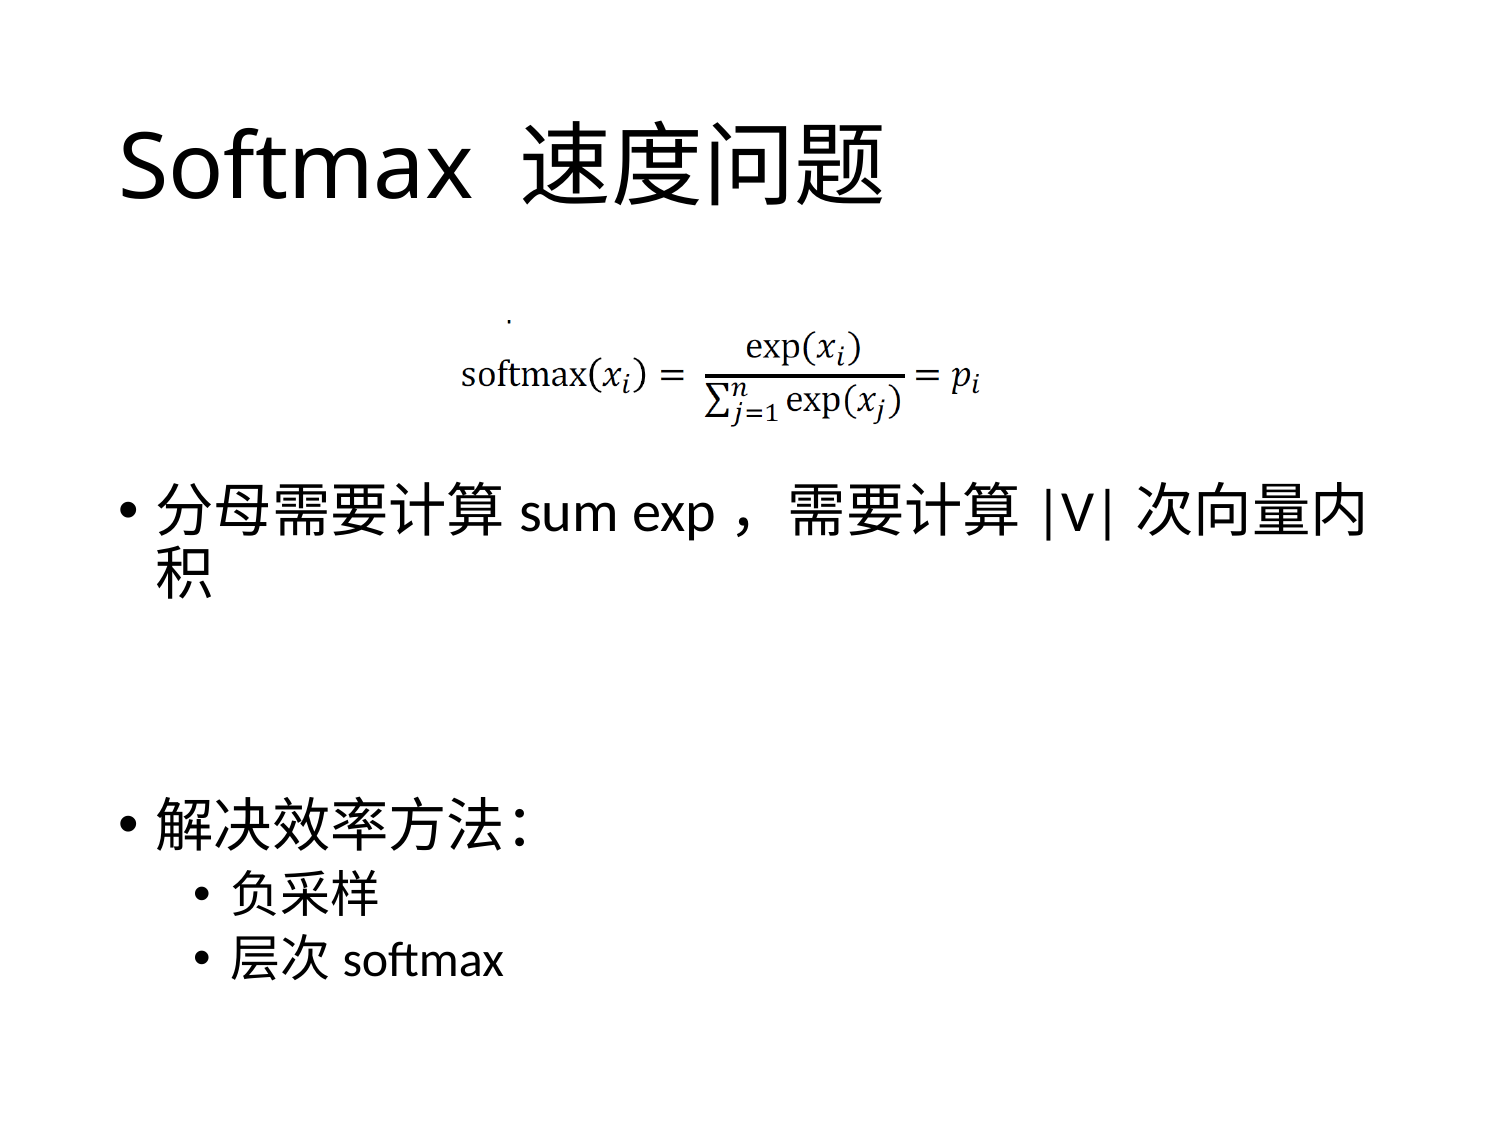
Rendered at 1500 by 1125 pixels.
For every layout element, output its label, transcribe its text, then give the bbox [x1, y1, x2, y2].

picture [449, 320, 1001, 432]
list 分母需要计算sum exp，需要计算|V|次向量内积 解决效率方法： 负采样 层次softmax [103, 299, 1397, 1014]
title Softmax 速度问题 [103, 59, 1397, 278]
